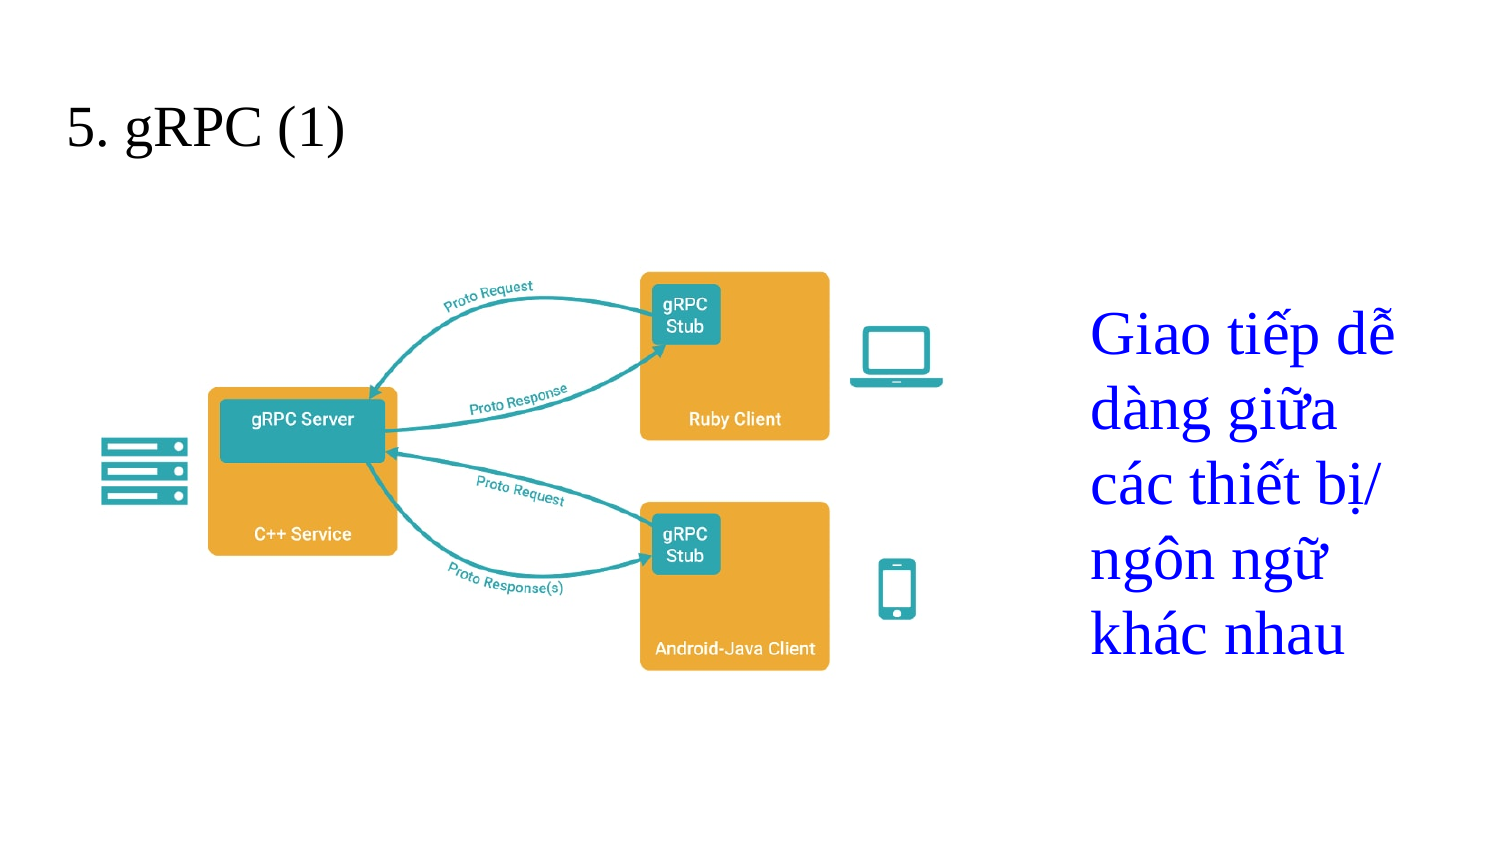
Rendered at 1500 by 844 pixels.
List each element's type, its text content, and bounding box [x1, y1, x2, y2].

text_box Giao tiếp dễ dàng giữa các thiết bị/ ngôn ngữ khác nhau [1075, 276, 1449, 784]
title 5. gRPC (1) [51, 72, 1449, 167]
picture [82, 185, 958, 747]
